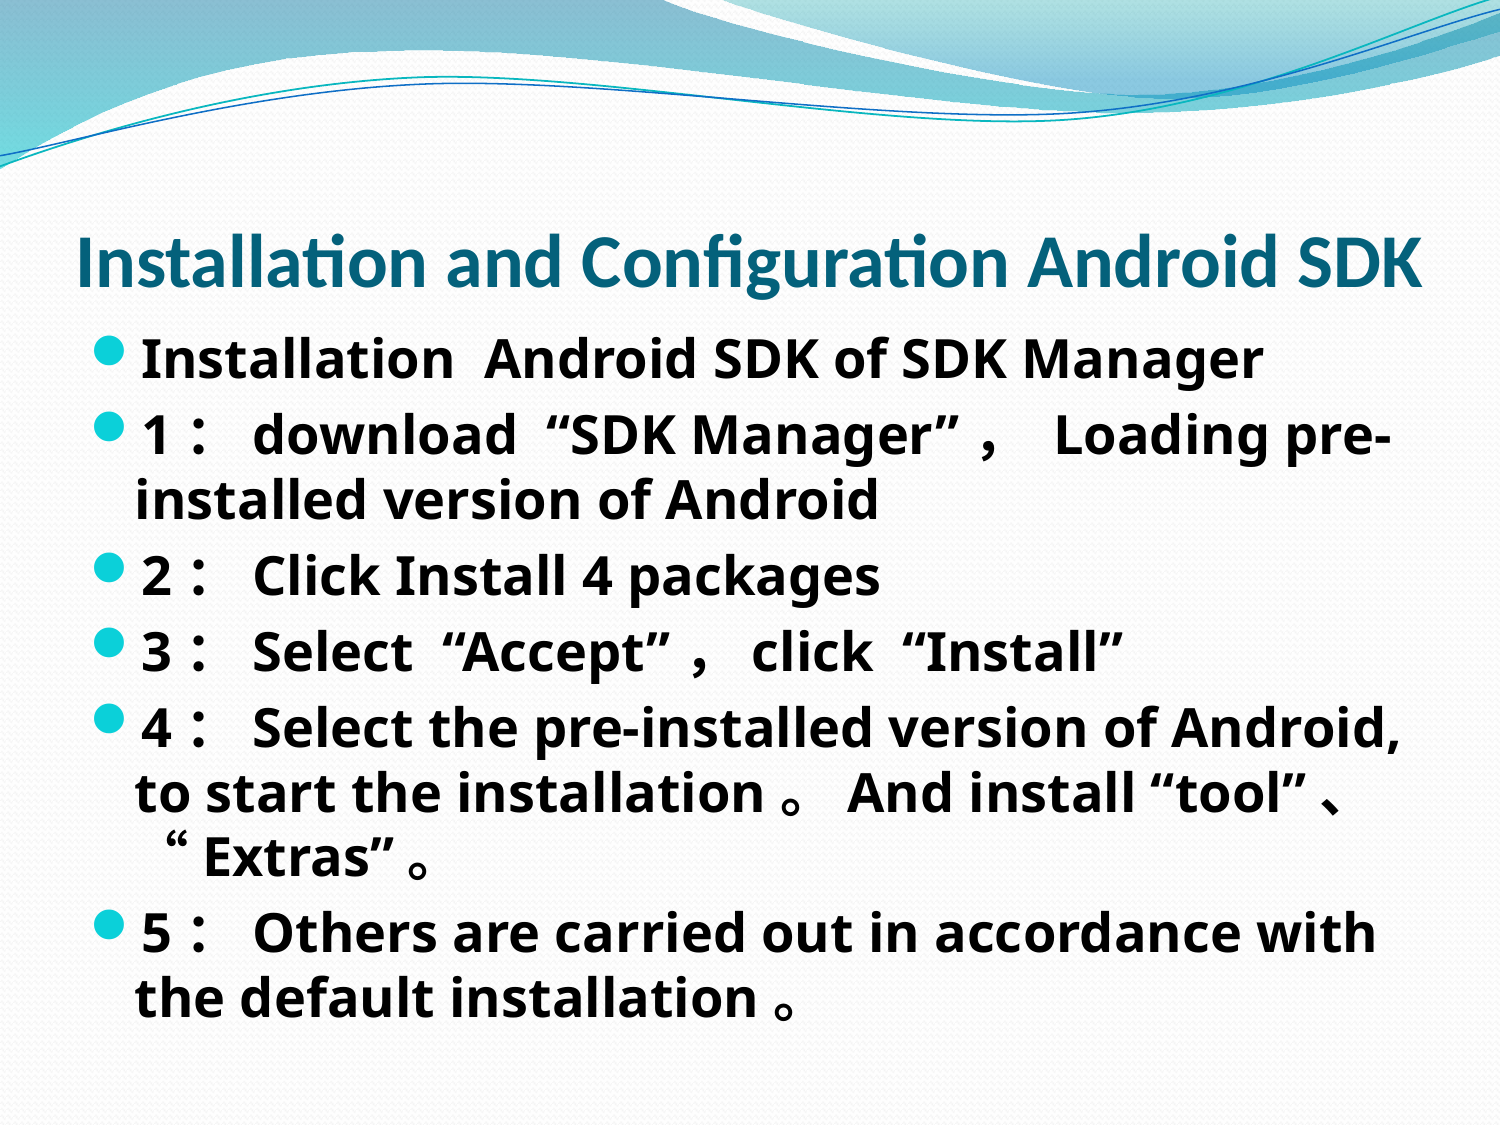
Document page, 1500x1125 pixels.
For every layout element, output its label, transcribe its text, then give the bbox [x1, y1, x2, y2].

title Installation and Configuration Android SDK [75, 115, 1425, 303]
list Installation Android SDK of SDK Manager 1：download “SDK Manager”， Loading pre-installed version of Android 2：Click Install 4 packages 3：Select “Accept”，click “Install” 4：Select the pre-installed version of Android, to start the installation。And install “tool”、“Extras”。 5：Others are carried out in accordance with the default installation。 [75, 317, 1425, 1038]
